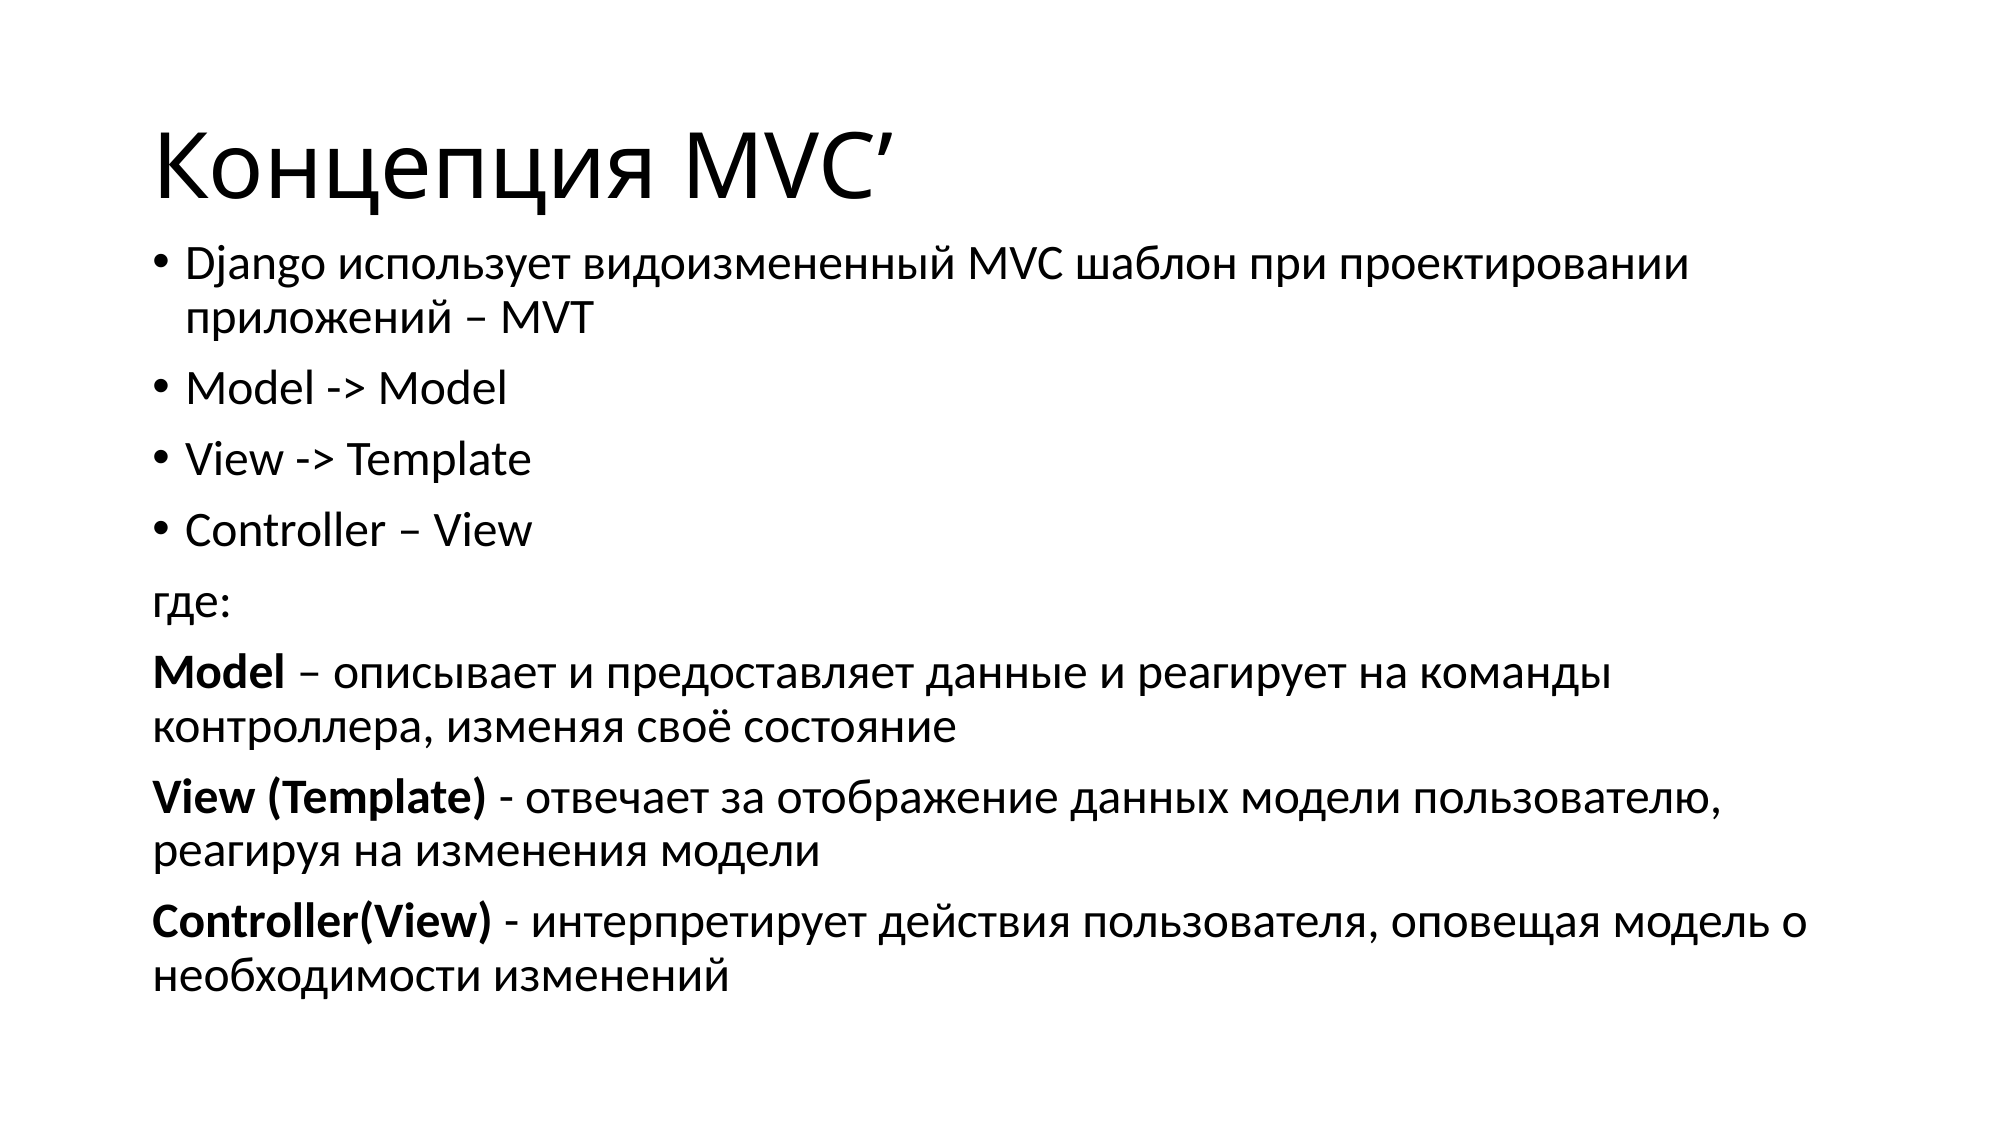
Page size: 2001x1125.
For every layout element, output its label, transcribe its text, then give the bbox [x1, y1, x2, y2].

text_box Концепция MVC’ [137, 59, 1863, 229]
text_box Django использует видоизмененный MVC шаблон при проектировании приложений – MVT Model -> Model View -> Template Controller – View где: Model – описывает и предоставляет данные и реагирует на команды контроллера, изменяя своё состояние View (Template) - отвечает за отображение данных модели пользователю, реагируя на изменения модели Controller(View) - интерпретирует действия пользователя, оповещая модель о необходимости изменений [137, 229, 1863, 1014]
